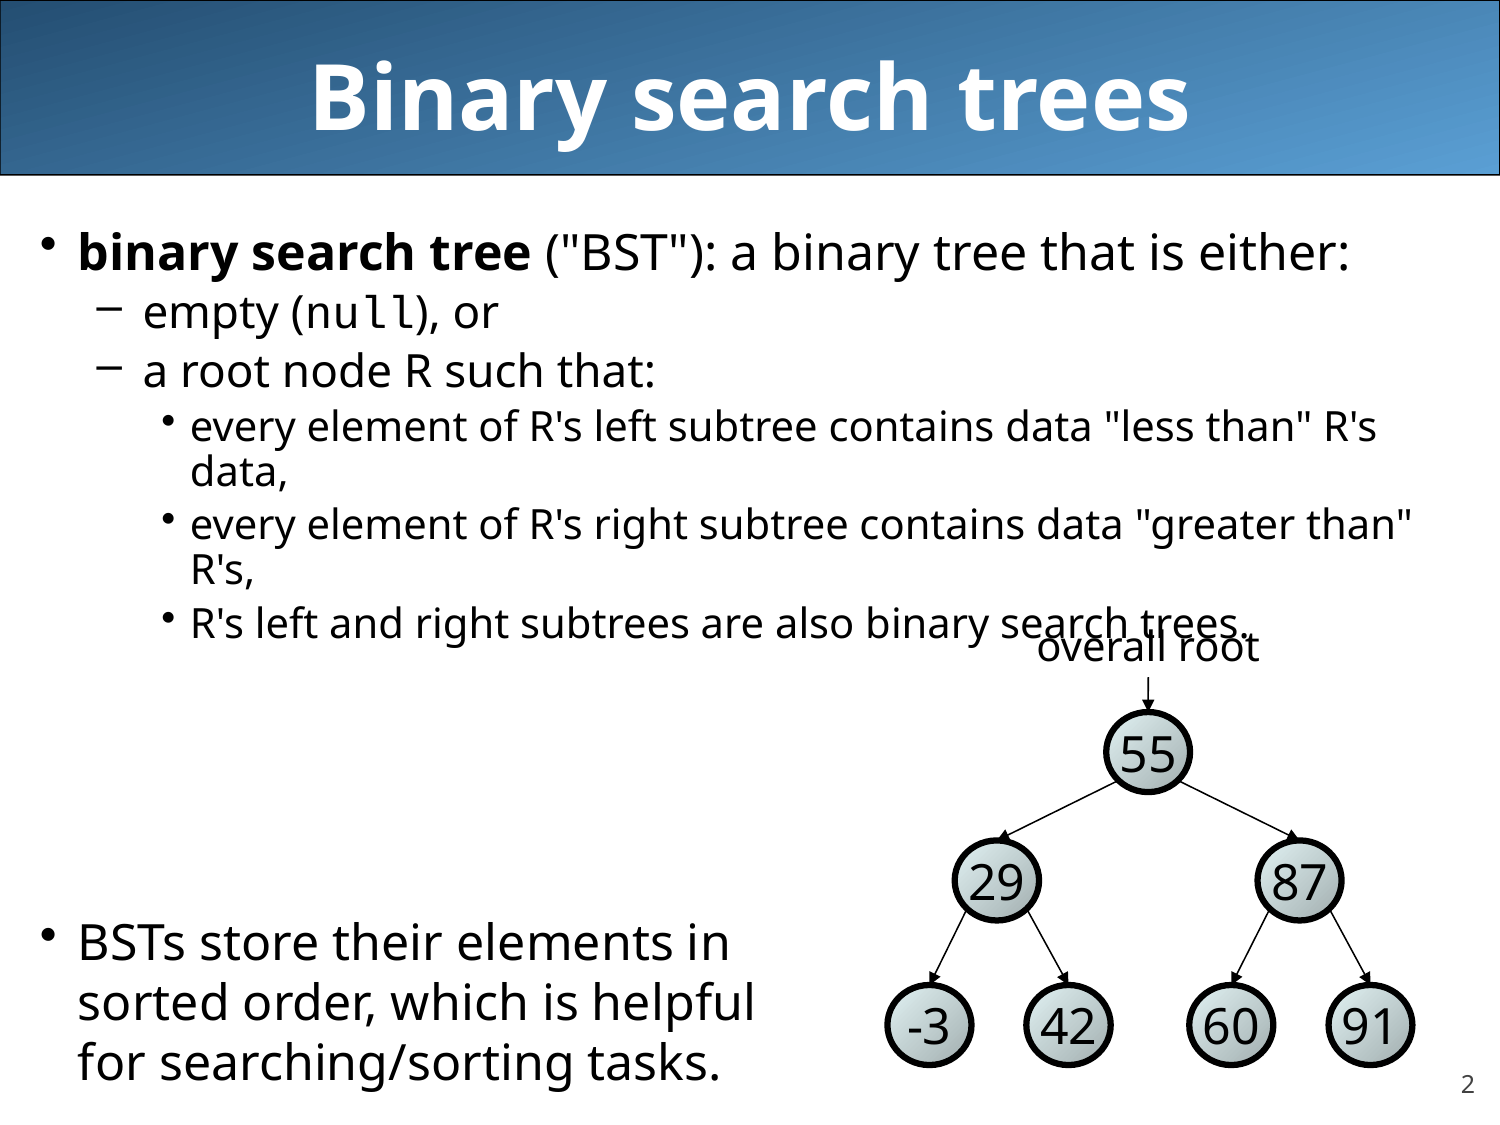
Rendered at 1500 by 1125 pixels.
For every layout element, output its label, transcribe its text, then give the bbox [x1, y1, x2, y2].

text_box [887, 612, 1413, 1066]
title Binary search trees [75, 0, 1425, 188]
list binary search tree ("BST"): a binary tree that is either: empty (null), or a root node R such that: every element of R's left subtree contains data "less than" R's data, every element of R's right subtree contains data "greater than" R's, R's left and right subtrees are also binary search trees. BSTs store their elements in sorted order, which is helpful for searching/sorting tasks. [24, 212, 1500, 1063]
